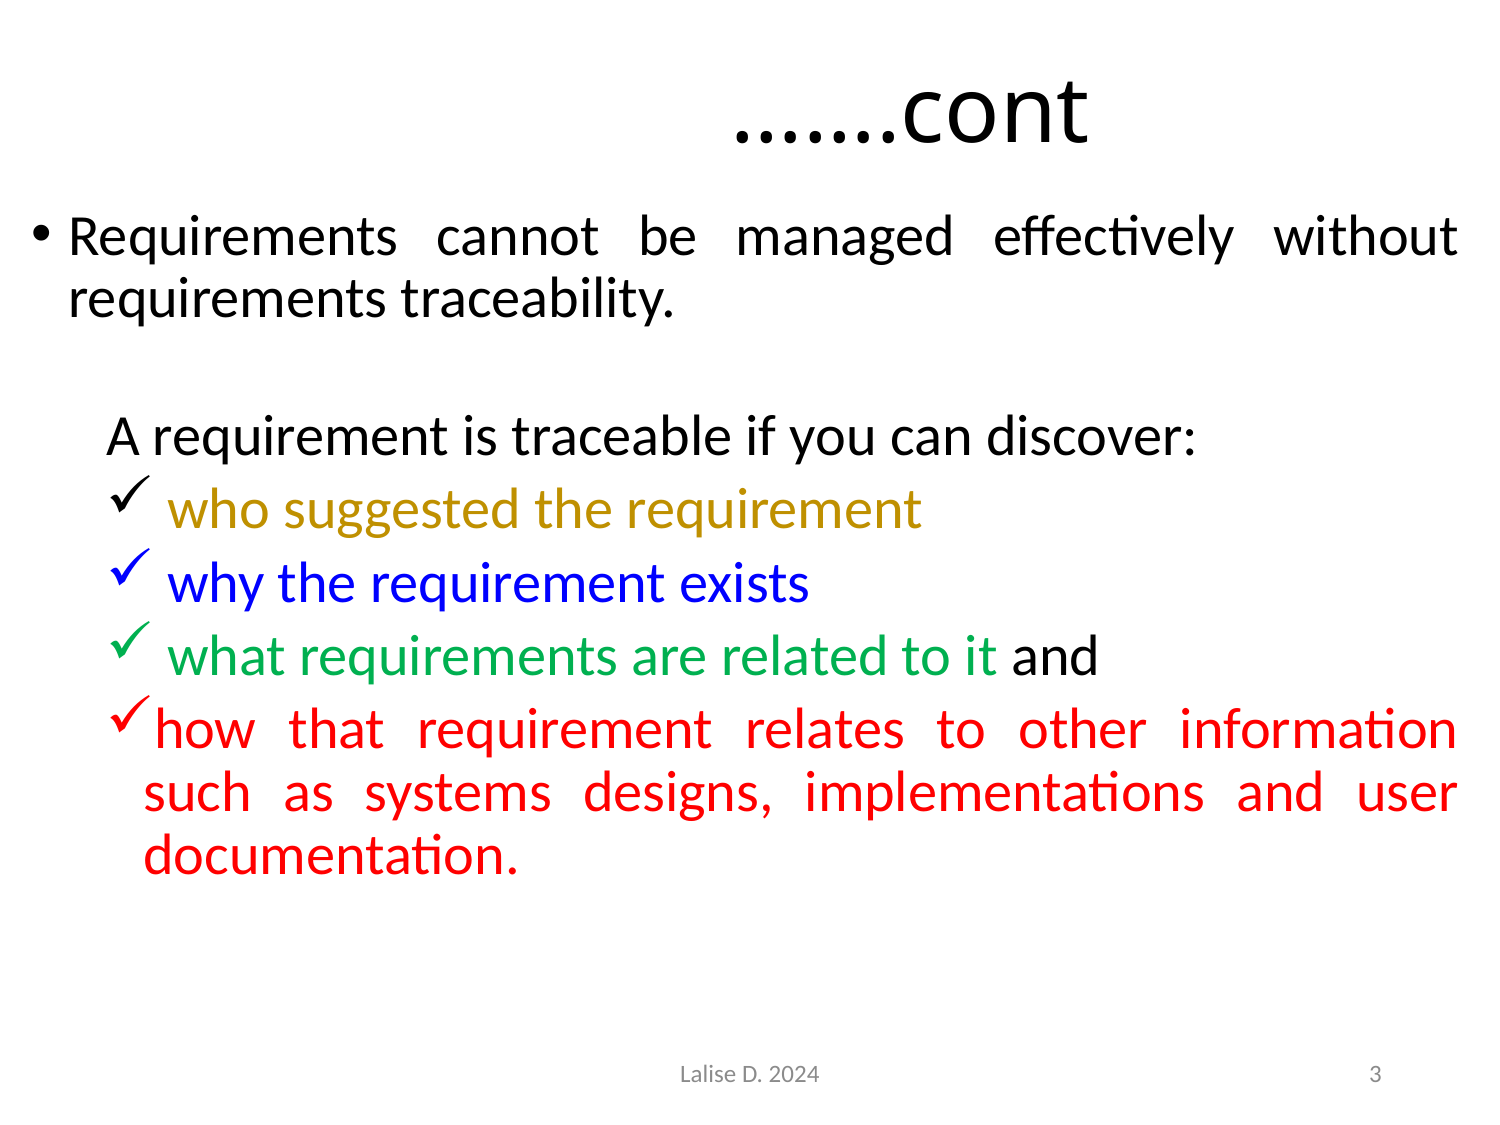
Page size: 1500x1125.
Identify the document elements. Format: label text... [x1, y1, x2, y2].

footer Lalise D. 2024 [496, 1042, 1004, 1103]
slide_number 3 [1059, 1042, 1397, 1103]
title …….cont [75, 40, 1369, 186]
list Requirements cannot be managed effectively without requirements traceability. A requirement is traceable if you can discover: who suggested the requirement why the requirement exists what requirements are related to it and how that requirement relates to other information such as systems designs, implementations and user documentation. [15, 197, 1475, 912]
